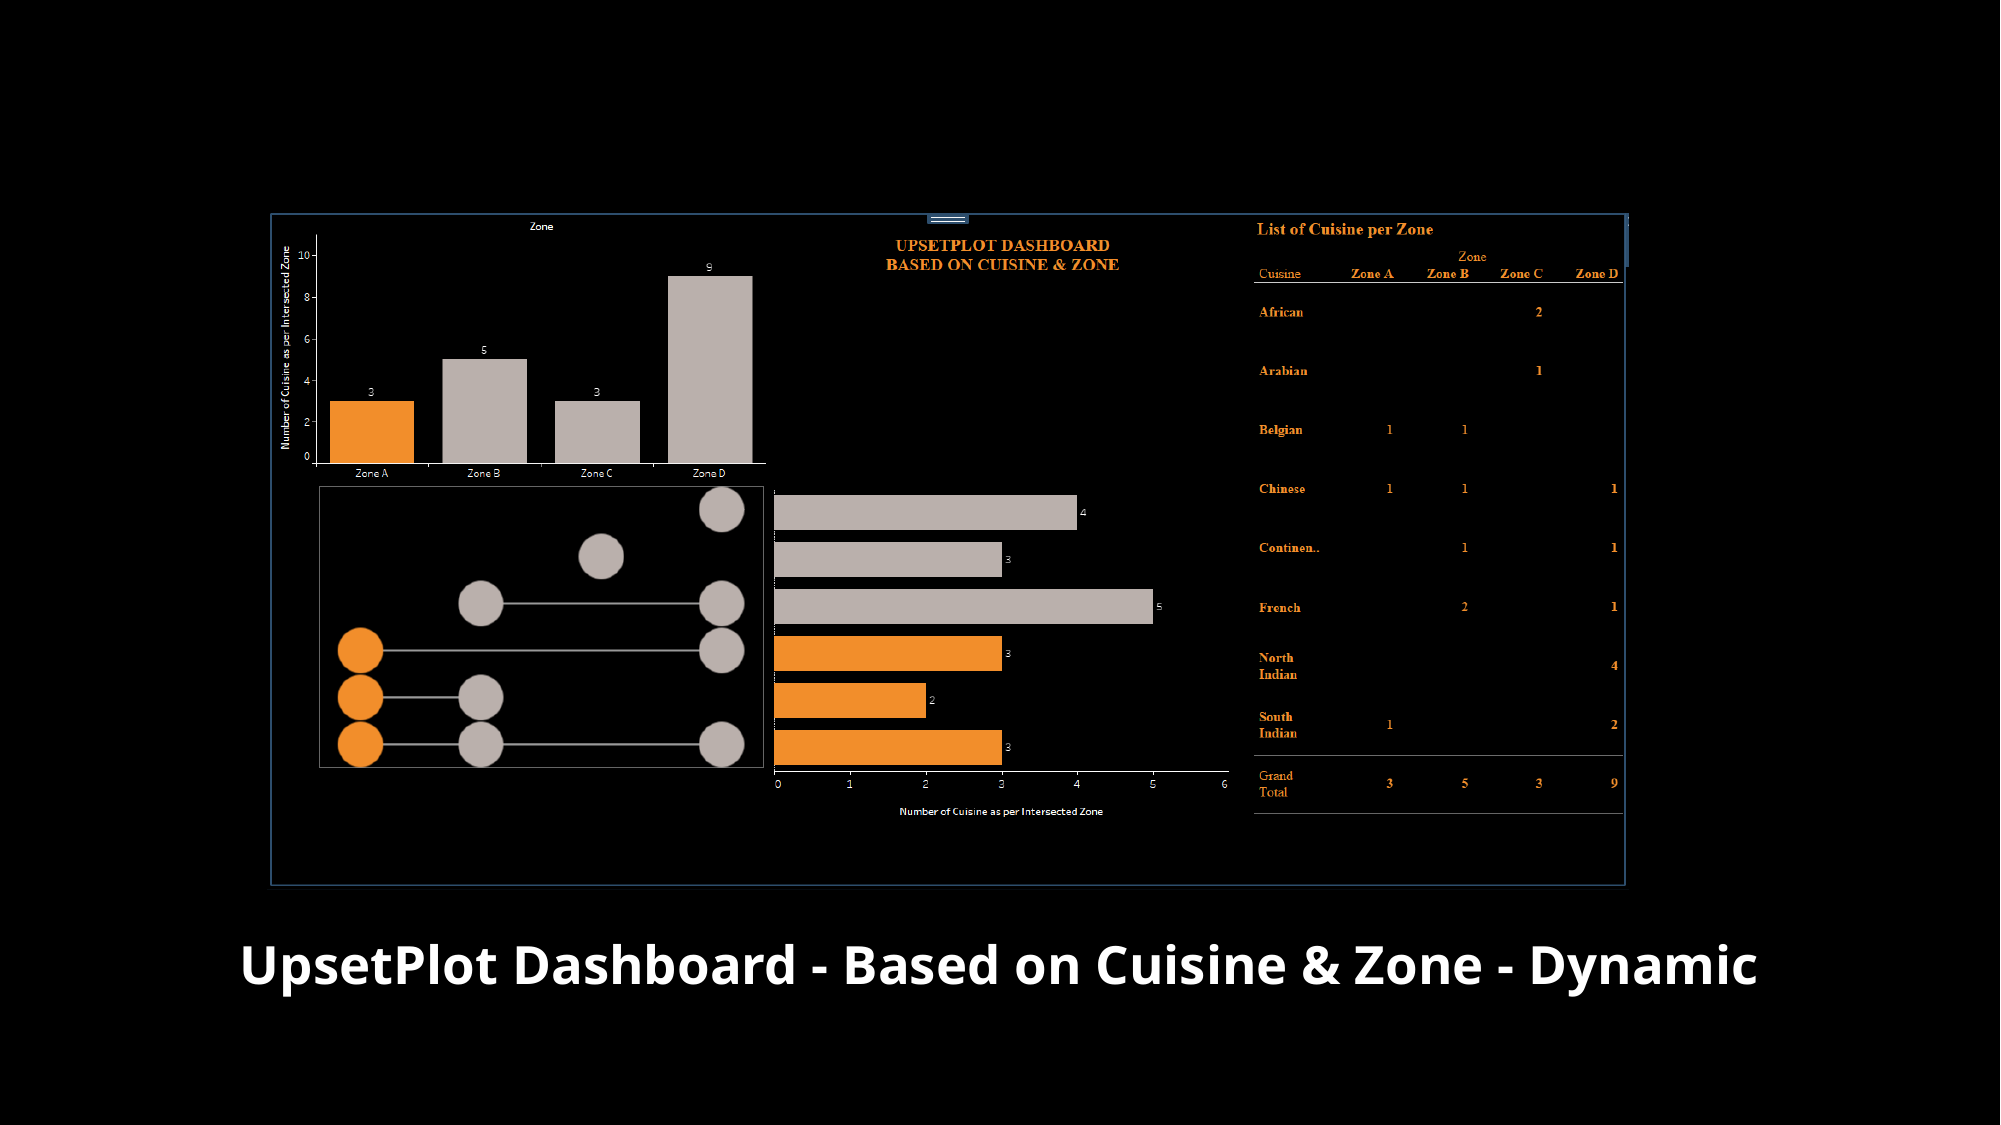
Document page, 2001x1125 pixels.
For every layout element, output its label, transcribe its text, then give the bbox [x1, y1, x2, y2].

picture [267, 211, 1629, 890]
title UpsetPlot Dashboard - Based on Cuisine & Zone - Dynamic [105, 914, 1895, 1020]
